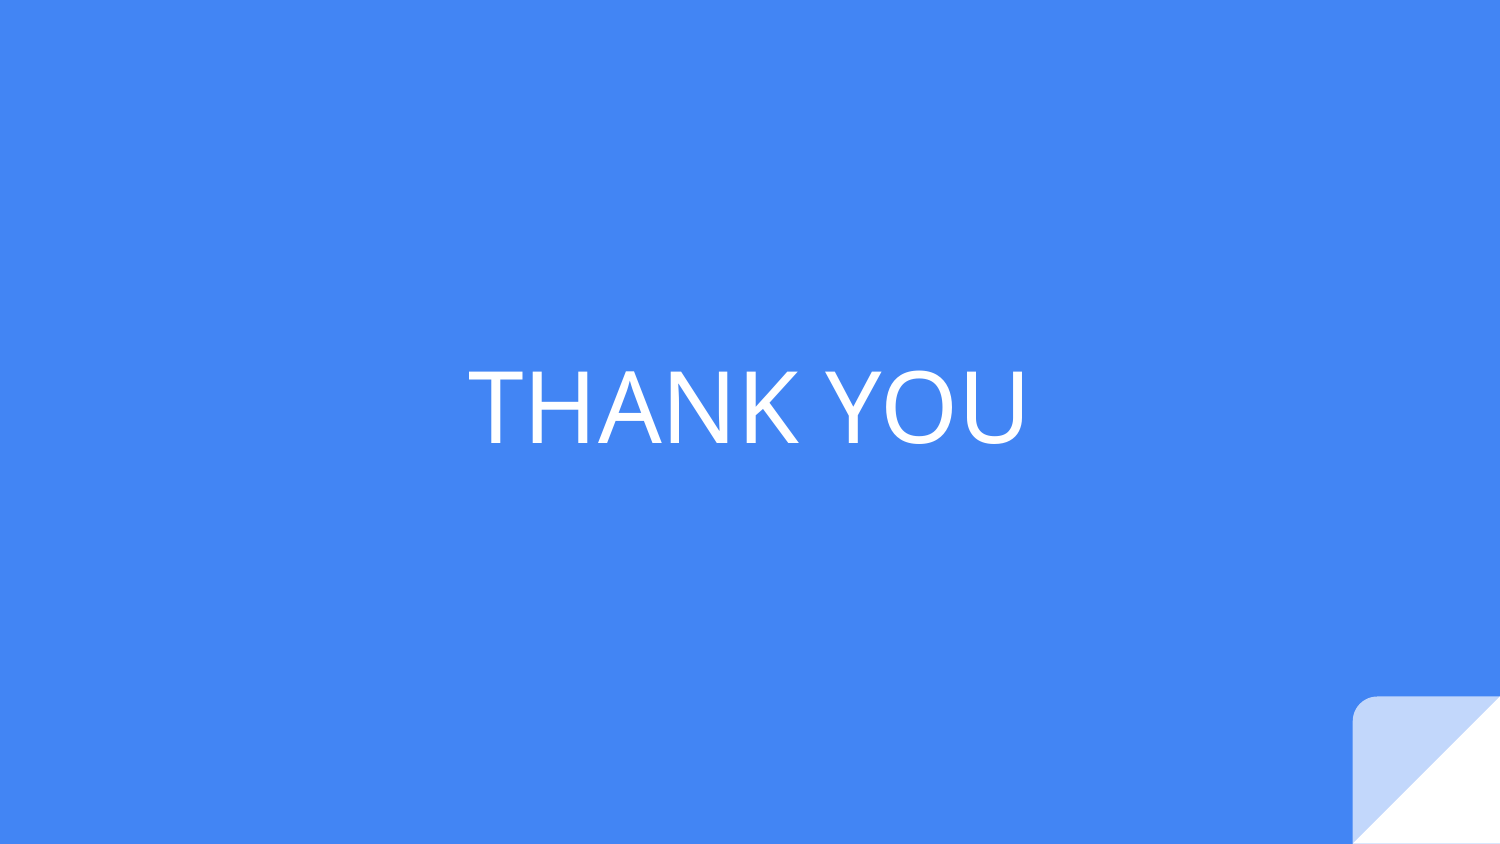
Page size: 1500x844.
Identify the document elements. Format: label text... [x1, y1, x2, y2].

title THANK YOU [75, 325, 1425, 479]
